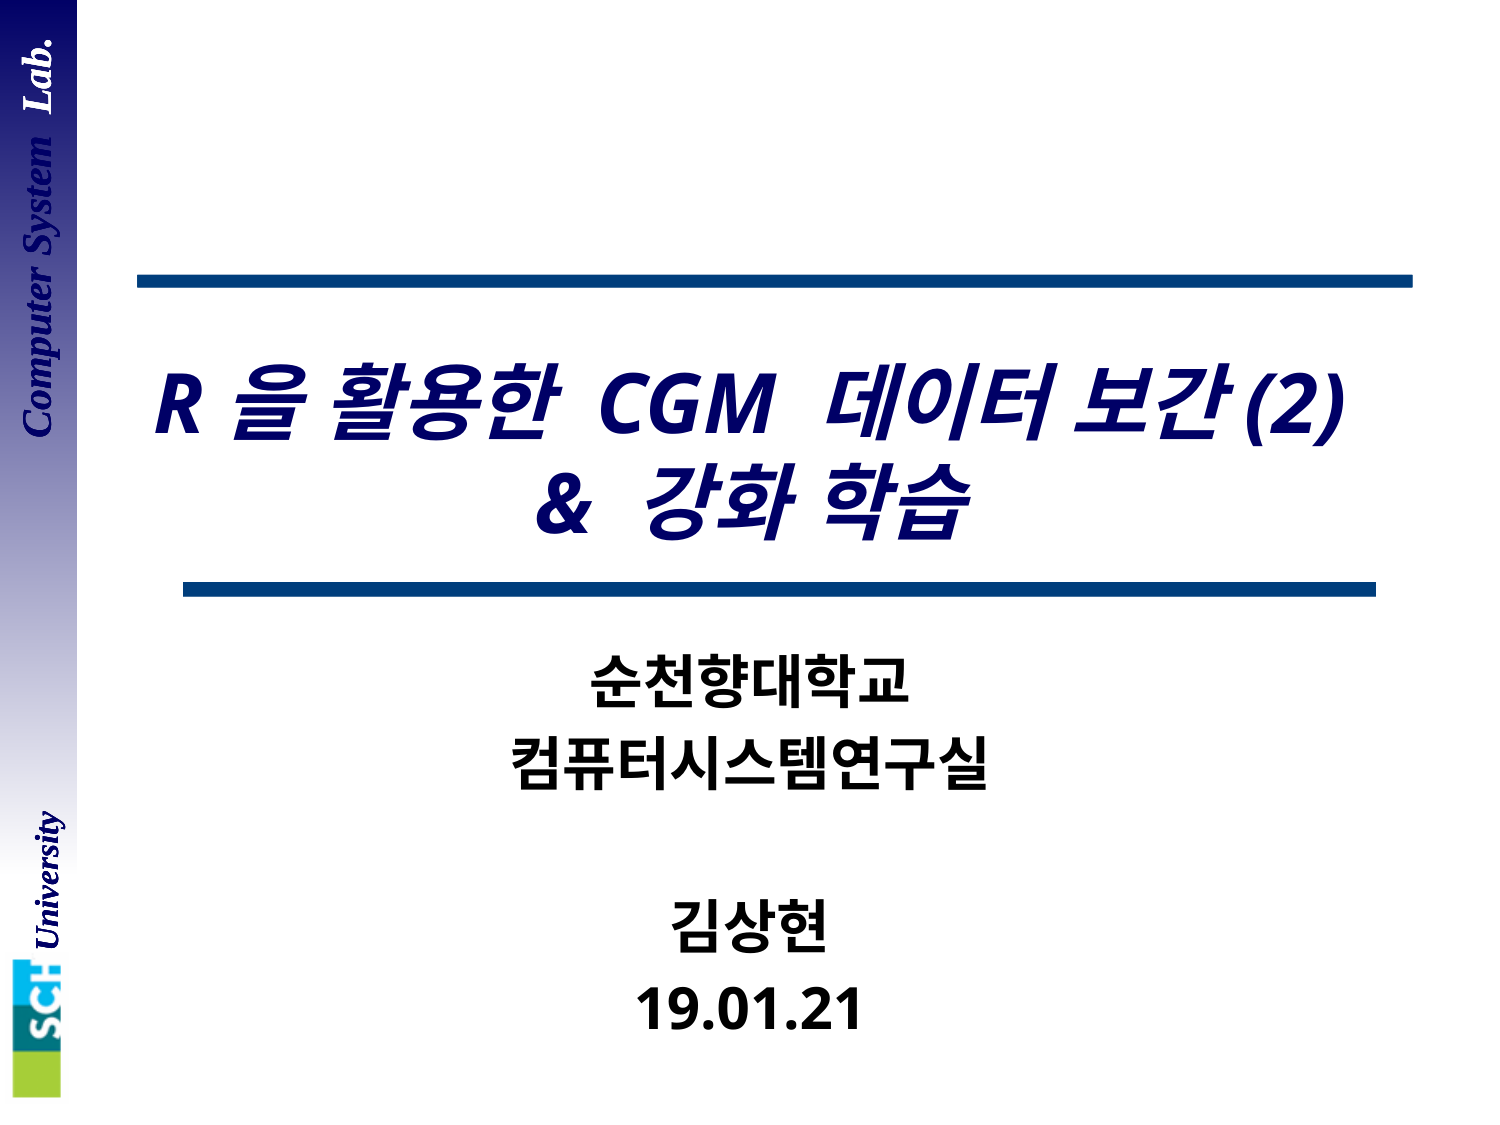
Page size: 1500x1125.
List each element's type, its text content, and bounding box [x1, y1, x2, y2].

title R을 활용한 CGM 데이터 보간(2) & 강화 학습 [112, 287, 1388, 613]
picture [5, 952, 69, 1104]
subtitle 순천향대학교 컴퓨터시스템연구실 김상현 19.01.21 [224, 637, 1276, 926]
